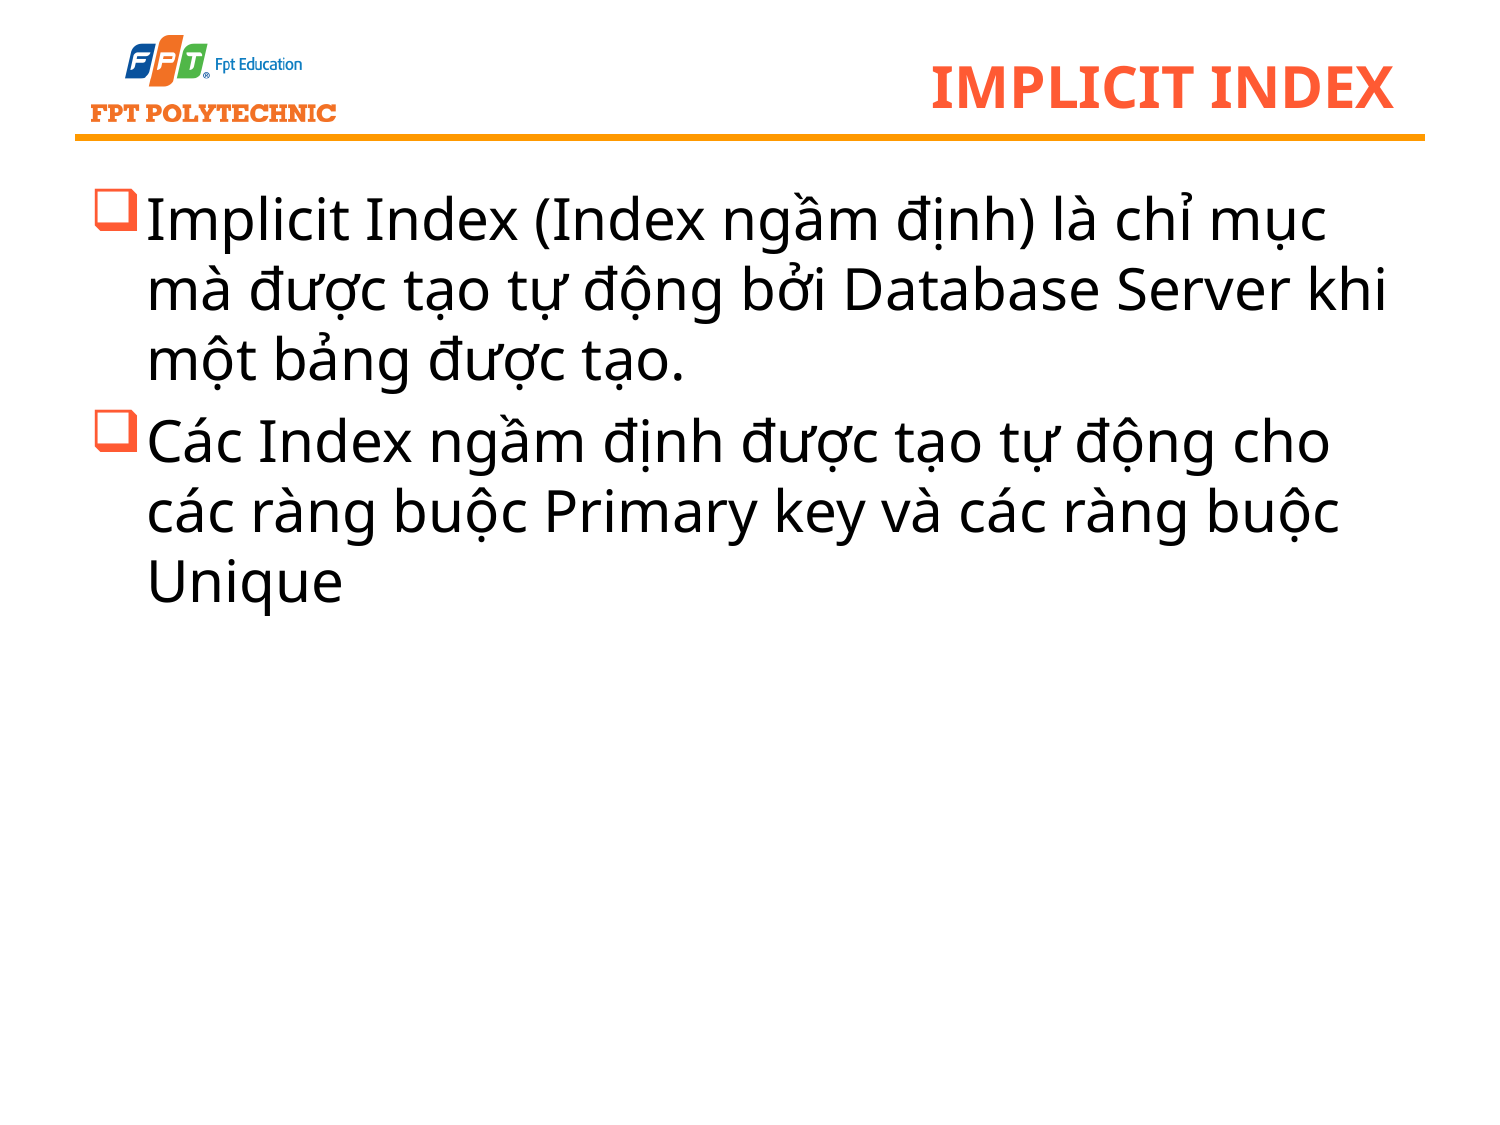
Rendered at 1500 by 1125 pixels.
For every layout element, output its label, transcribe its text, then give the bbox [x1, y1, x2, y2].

picture [91, 35, 338, 122]
title Implicit Index [337, 45, 1425, 125]
list Implicit Index (Index ngầm định) là chỉ mục mà được tạo tự động bởi Database Server khi một bảng được tạo. Các Index ngầm định được tạo tự động cho các ràng buộc Primary key và các ràng buộc Unique [75, 174, 1425, 1038]
